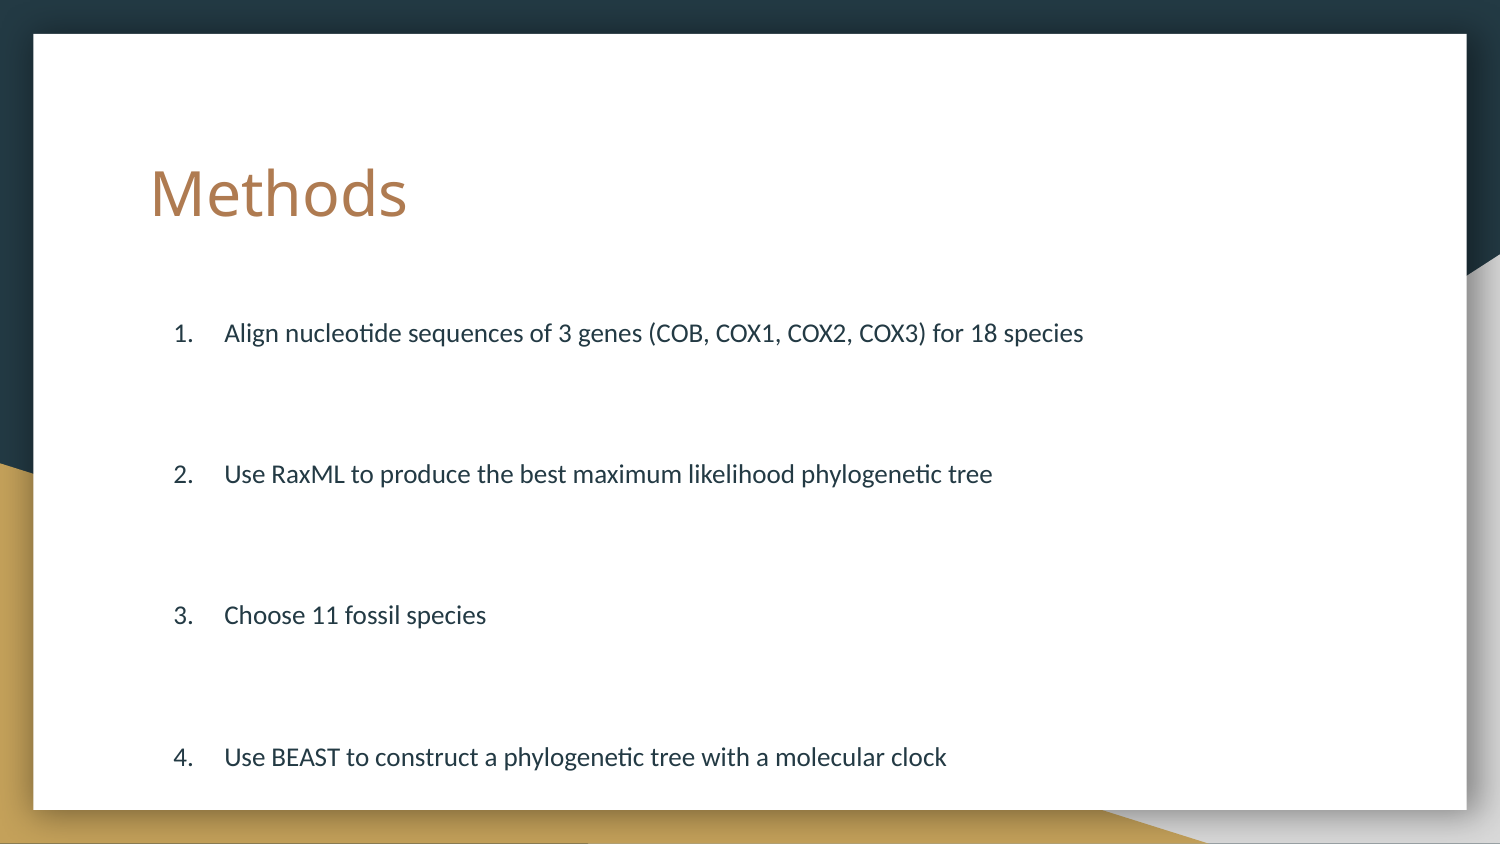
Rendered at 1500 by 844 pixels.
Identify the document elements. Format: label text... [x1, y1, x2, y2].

list Align nucleotide sequences of 3 genes (COB, COX1, COX2, COX3) for 18 species Use RaxML to produce the best maximum likelihood phylogenetic tree Choose 11 fossil species Use BEAST to construct a phylogenetic tree with a molecular clock [134, 295, 1366, 782]
title Methods [134, 138, 1366, 295]
